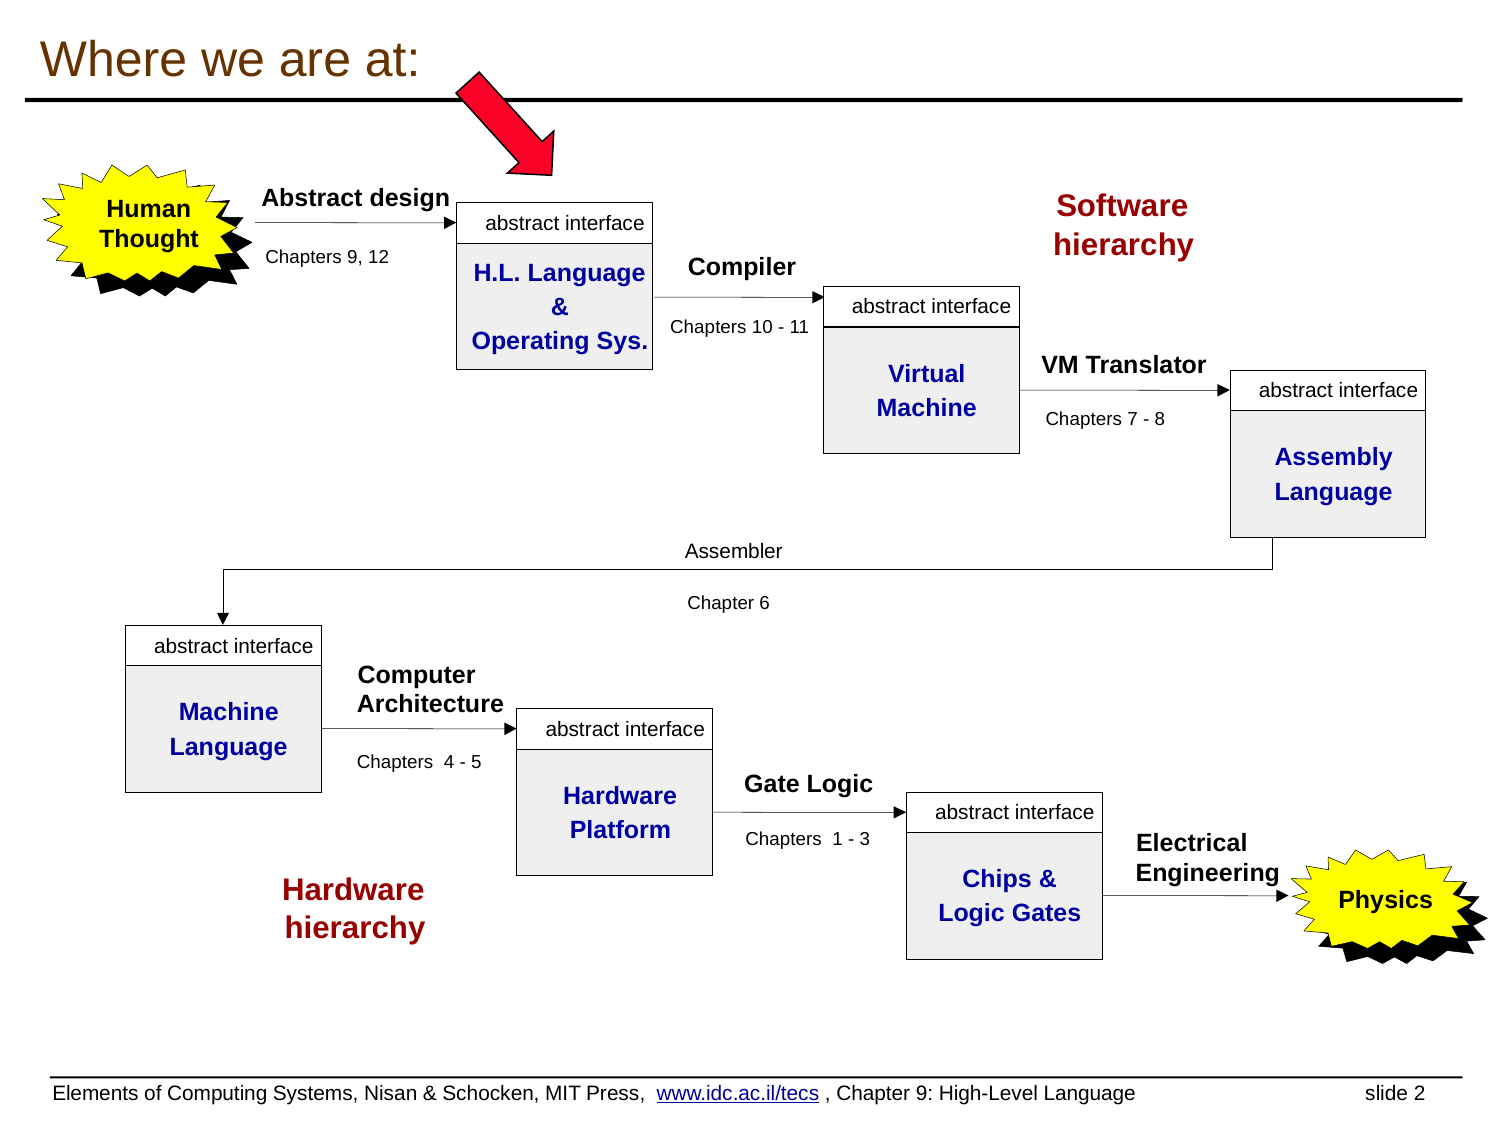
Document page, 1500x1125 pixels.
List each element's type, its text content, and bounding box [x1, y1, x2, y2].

title Where we are at: [24, 12, 1463, 100]
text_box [42, 164, 1488, 964]
text_box [456, 72, 554, 163]
